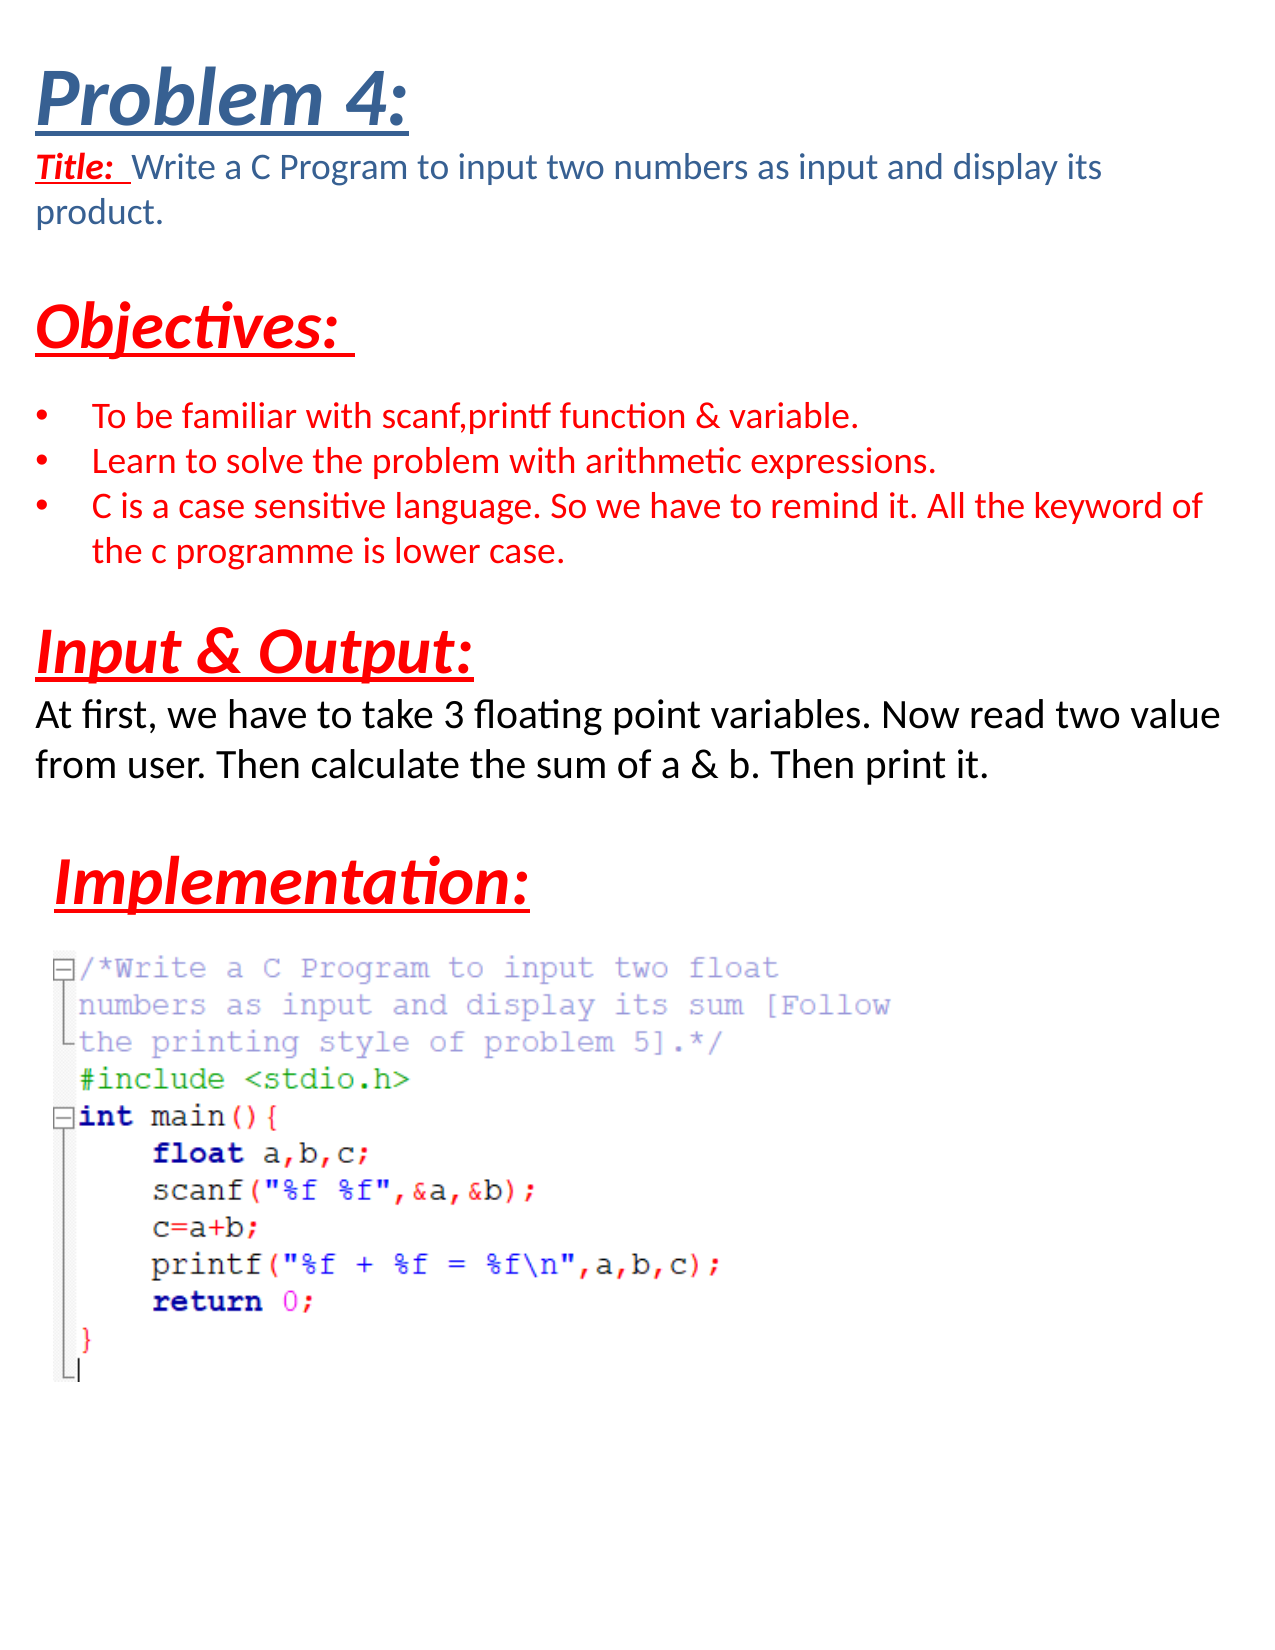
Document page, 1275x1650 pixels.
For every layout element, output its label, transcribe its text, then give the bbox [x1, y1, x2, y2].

text_box Problem 4: Title: Write a C Program to input two numbers as input and display its product. Objectives: To be familiar with scanf,printf function & variable. Learn to solve the problem with arithmetic expressions. C is a case sensitive language. So we have to remind it. All the keyword of the c programme is lower case. Input & Output: At first, we have to take 3 floating point variables. Now read two value from user. Then calculate the sum of a & b. Then print it. [20, 34, 1242, 794]
text_box Implementation: [38, 828, 546, 926]
picture [52, 949, 923, 1382]
